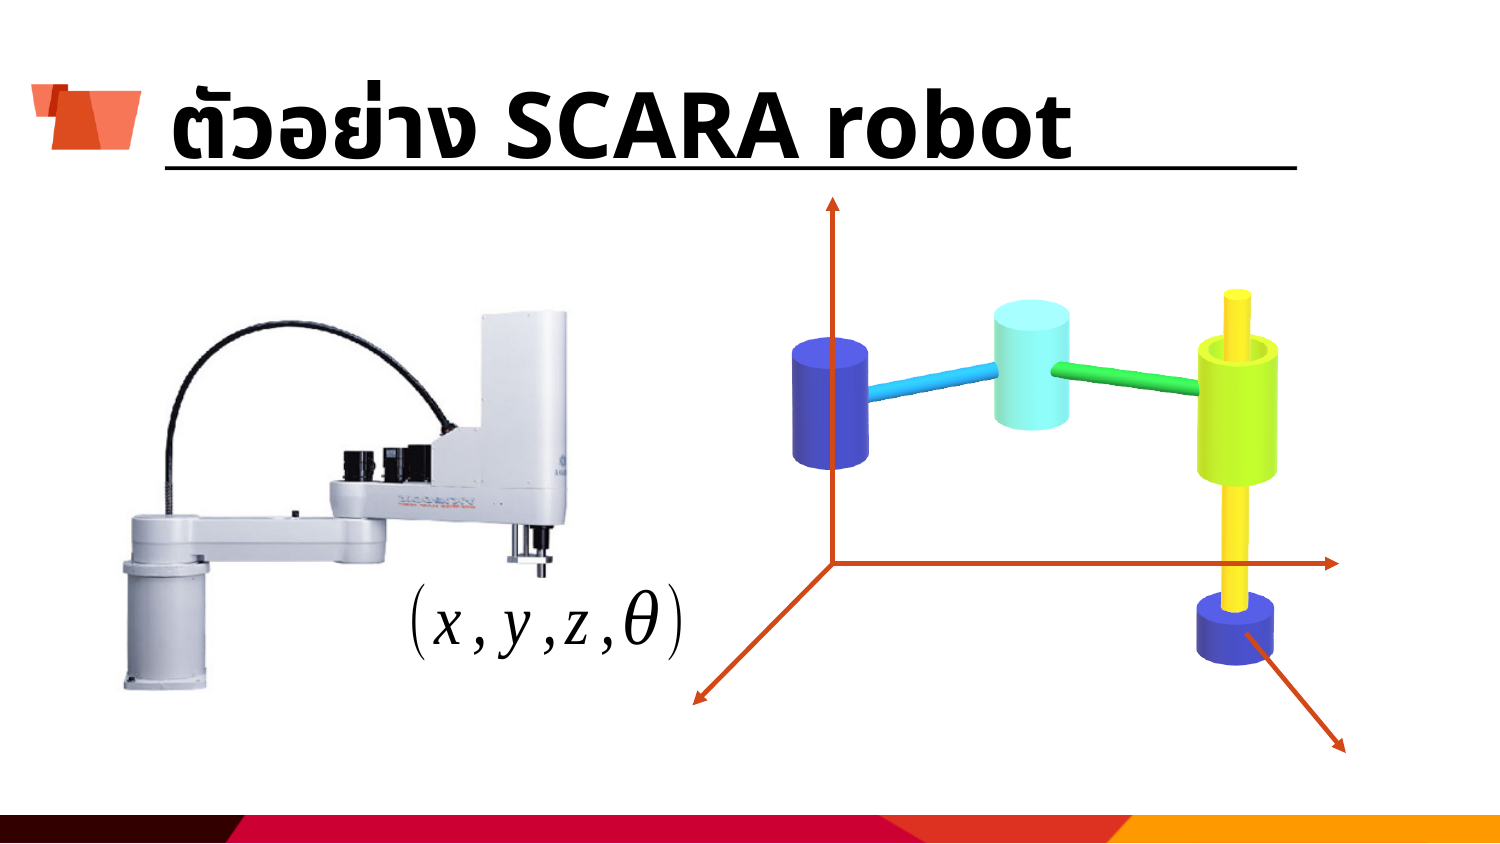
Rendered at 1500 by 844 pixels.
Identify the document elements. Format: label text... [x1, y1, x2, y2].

picture [21, 73, 150, 160]
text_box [692, 196, 1389, 754]
picture [0, 815, 1500, 844]
title ตัวอย่าง SCARA robot [154, 61, 1308, 197]
picture [0, 297, 692, 700]
